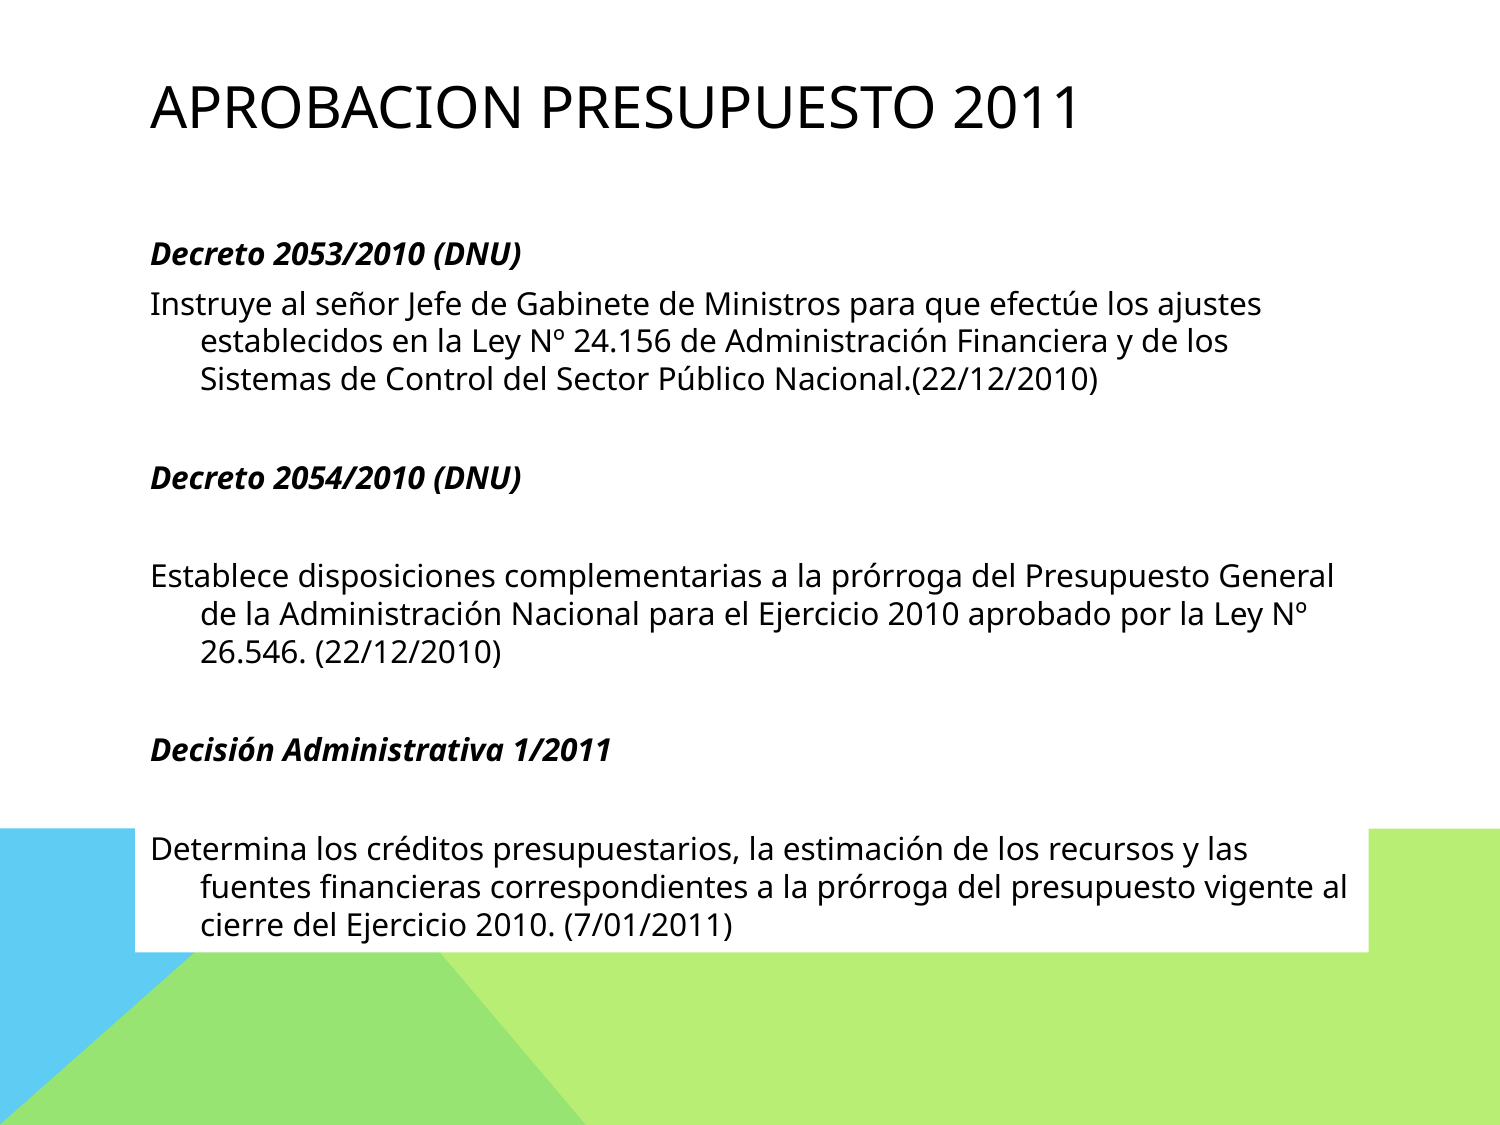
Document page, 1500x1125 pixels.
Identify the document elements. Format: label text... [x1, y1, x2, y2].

title APROBACION PRESUPUESTO 2011 [135, 60, 1369, 149]
list Decreto 2053/2010 (DNU) Instruye al señor Jefe de Gabinete de Ministros para que efectúe los ajustes establecidos en la Ley Nº 24.156 de Administración Financiera y de los Sistemas de Control del Sector Público Nacional.(22/12/2010) Decreto 2054/2010 (DNU) Establece disposiciones complementarias a la prórroga del Presupuesto General de la Administración Nacional para el Ejercicio 2010 aprobado por la Ley Nº 26.546. (22/12/2010) Decisión Administrativa 1/2011 Determina los créditos presupuestarios, la estimación de los recursos y las fuentes financieras correspondientes a la prórroga del presupuesto vigente al cierre del Ejercicio 2010. (7/01/2011) [135, 149, 1369, 953]
